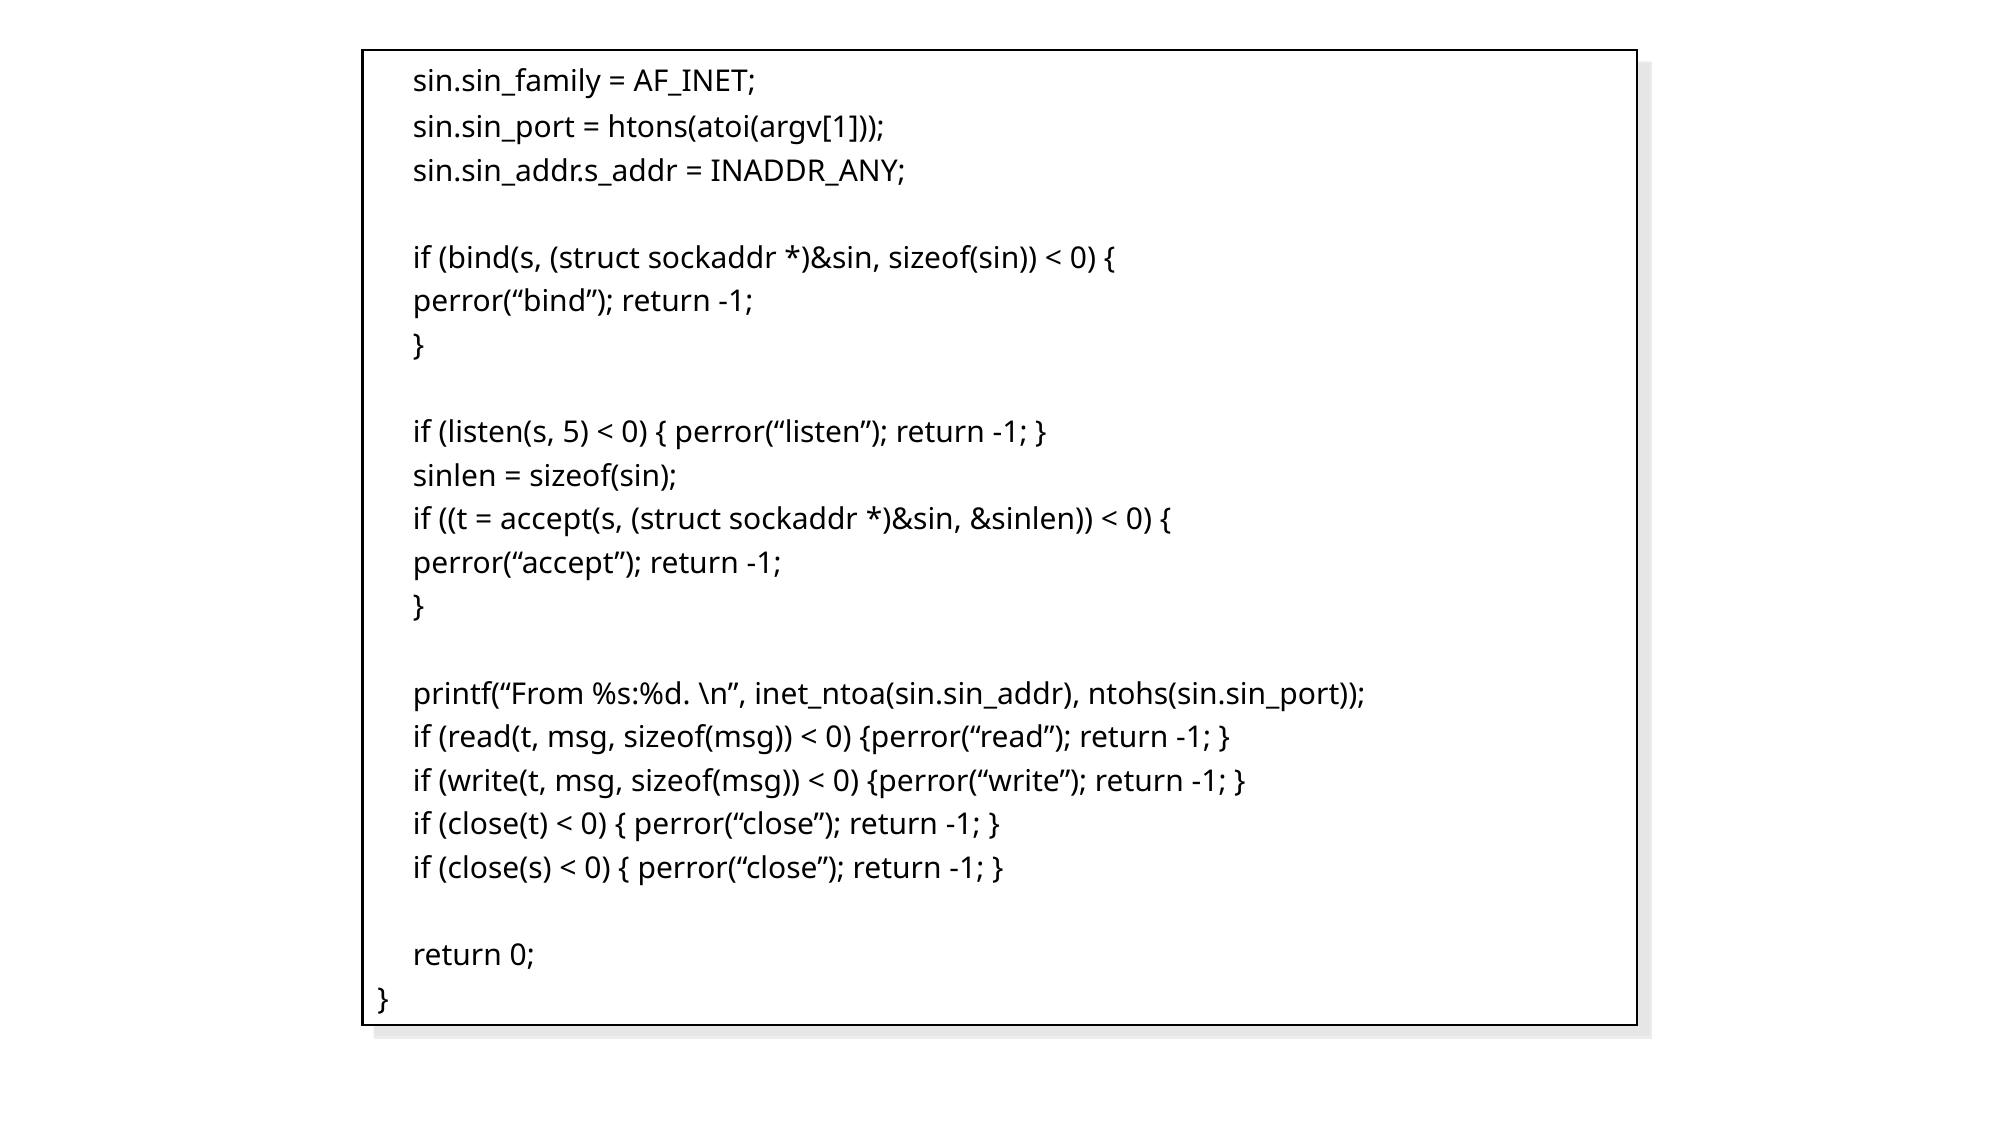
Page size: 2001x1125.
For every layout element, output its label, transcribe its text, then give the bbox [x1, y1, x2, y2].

list sin.sin_family = AF_INET; sin.sin_port = htons(atoi(argv[1])); sin.sin_addr.s_addr = INADDR_ANY; if (bind(s, (struct sockaddr *)&sin, sizeof(sin)) < 0) { perror(“bind”); return -1; } if (listen(s, 5) < 0) { perror(“listen”); return -1; } sinlen = sizeof(sin); if ((t = accept(s, (struct sockaddr *)&sin, &sinlen)) < 0) { perror(“accept”); return -1; } printf(“From %s:%d. \n”, inet_ntoa(sin.sin_addr), ntohs(sin.sin_port)); if (read(t, msg, sizeof(msg)) < 0) {perror(“read”); return -1; } if (write(t, msg, sizeof(msg)) < 0) {perror(“write”); return -1; } if (close(t) < 0) { perror(“close”); return -1; } if (close(s) < 0) { perror(“close”); return -1; } return 0; } [362, 50, 1638, 1025]
